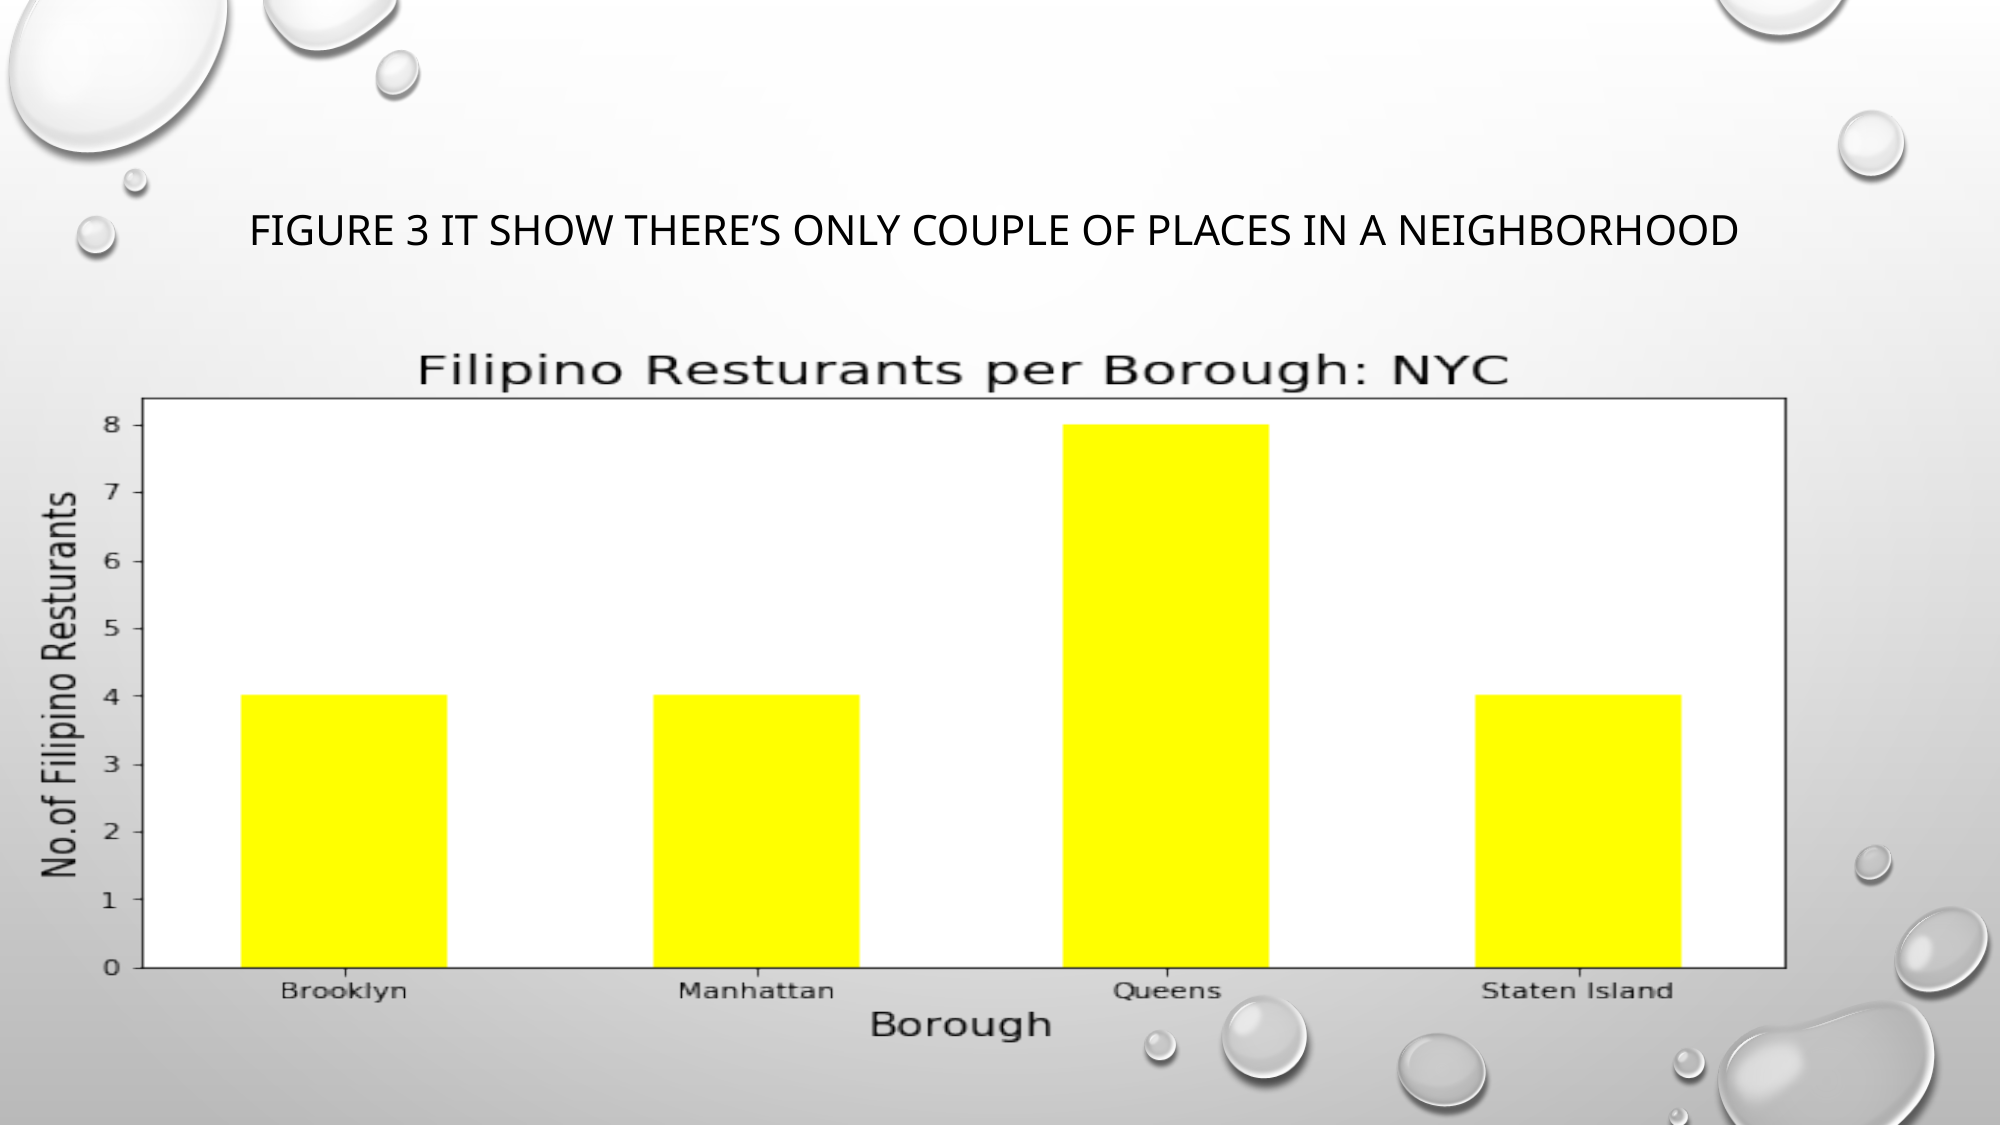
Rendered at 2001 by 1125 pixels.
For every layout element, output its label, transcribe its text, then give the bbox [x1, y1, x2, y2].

picture [0, 0, 2000, 1125]
title Figure 3 It show there’s only couple of places in a neighborhood [149, 101, 1851, 364]
